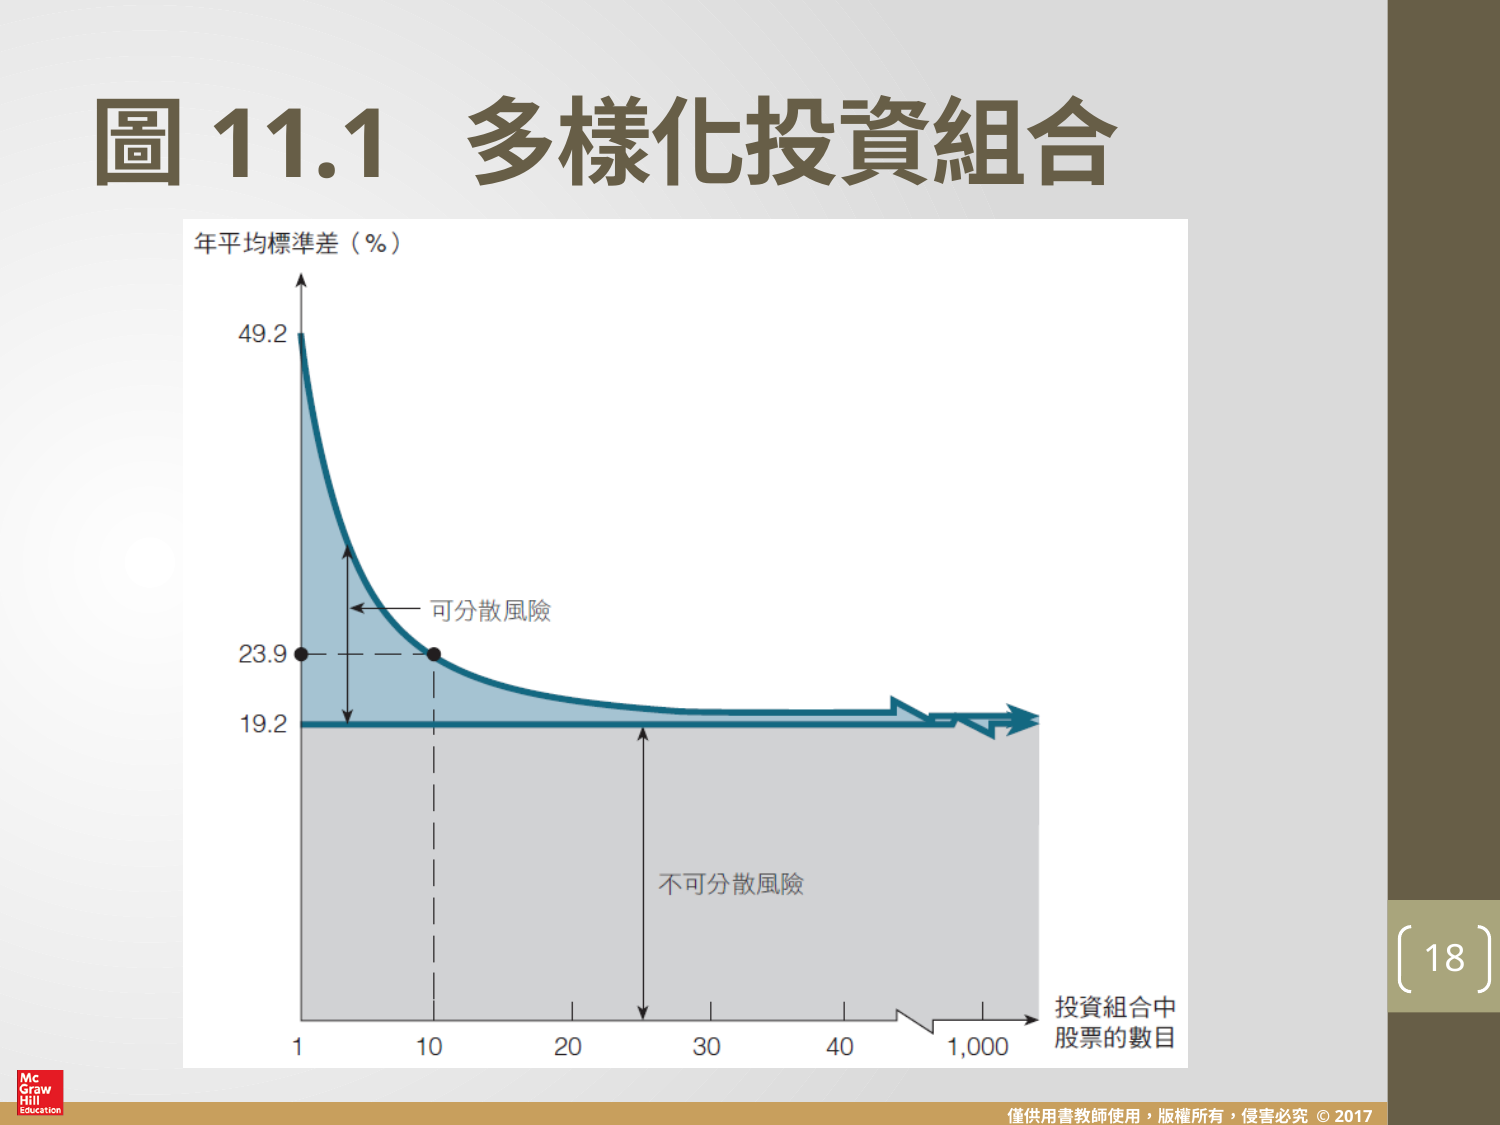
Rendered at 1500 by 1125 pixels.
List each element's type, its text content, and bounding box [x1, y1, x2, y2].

picture [182, 219, 1188, 1069]
slide_number 18 [1397, 925, 1492, 994]
title 圖11.1 多樣化投資組合 [75, 45, 1325, 233]
picture [17, 1070, 64, 1116]
